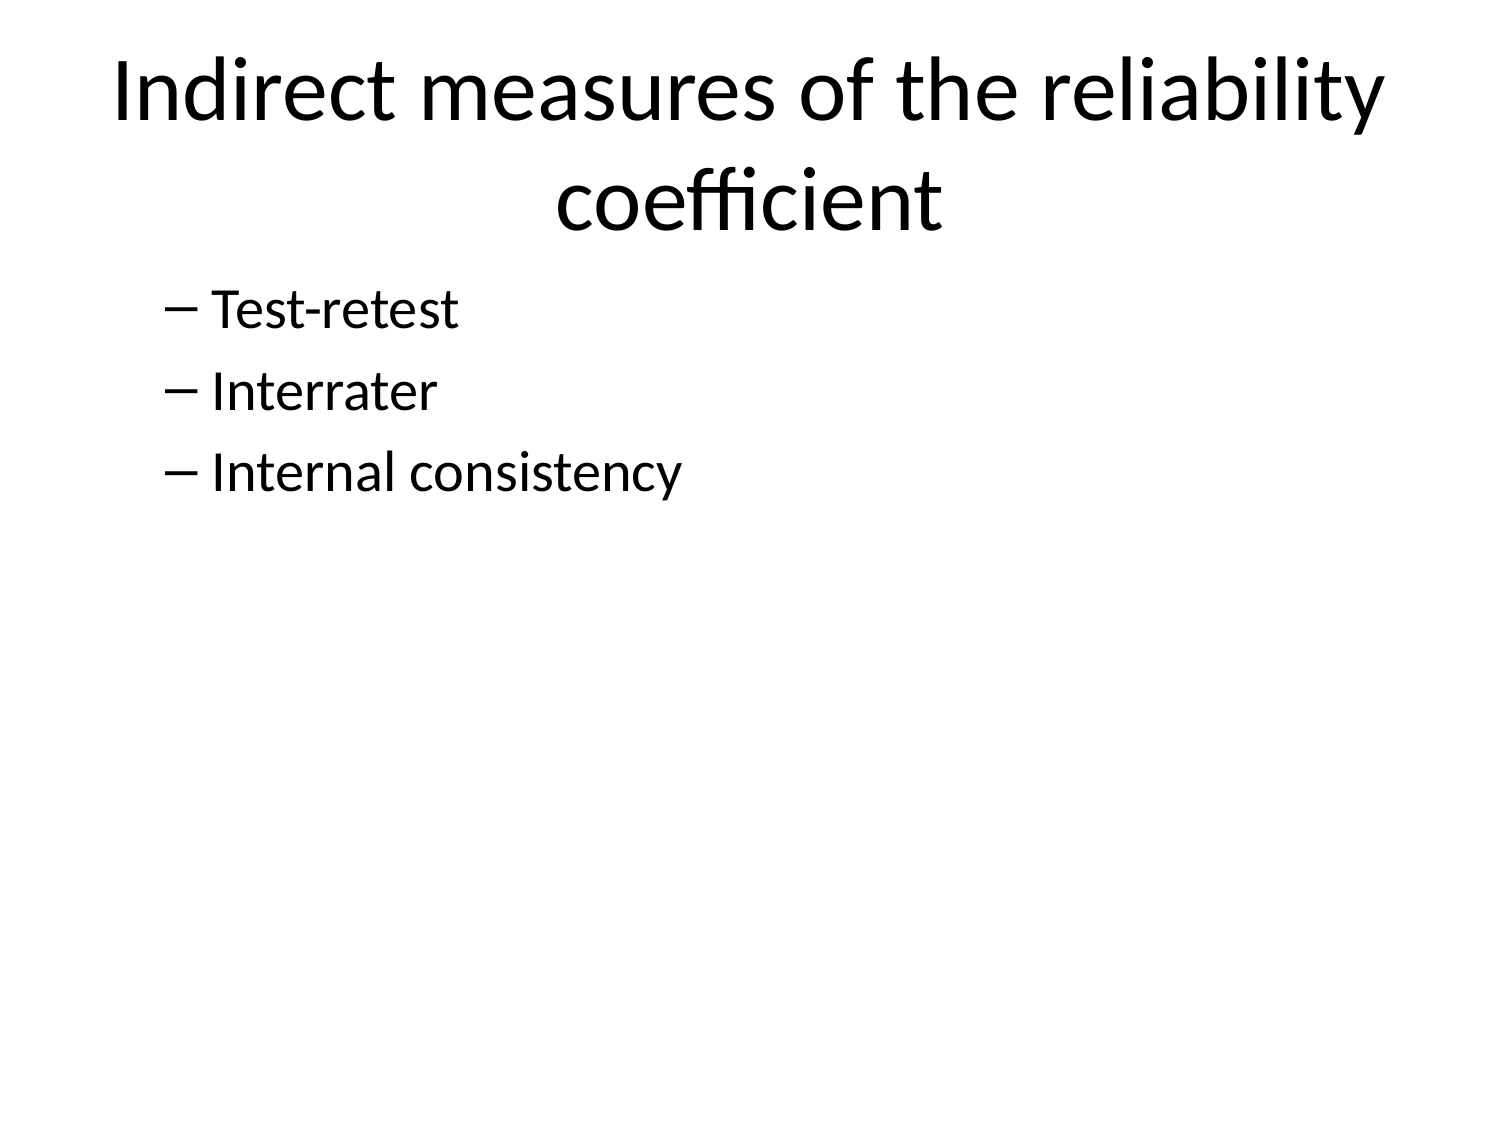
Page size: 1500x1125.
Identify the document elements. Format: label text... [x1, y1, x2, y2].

list Test-retest Interrater Internal consistency [75, 262, 1425, 1005]
title Indirect measures of the reliability coefficient [75, 45, 1425, 233]
